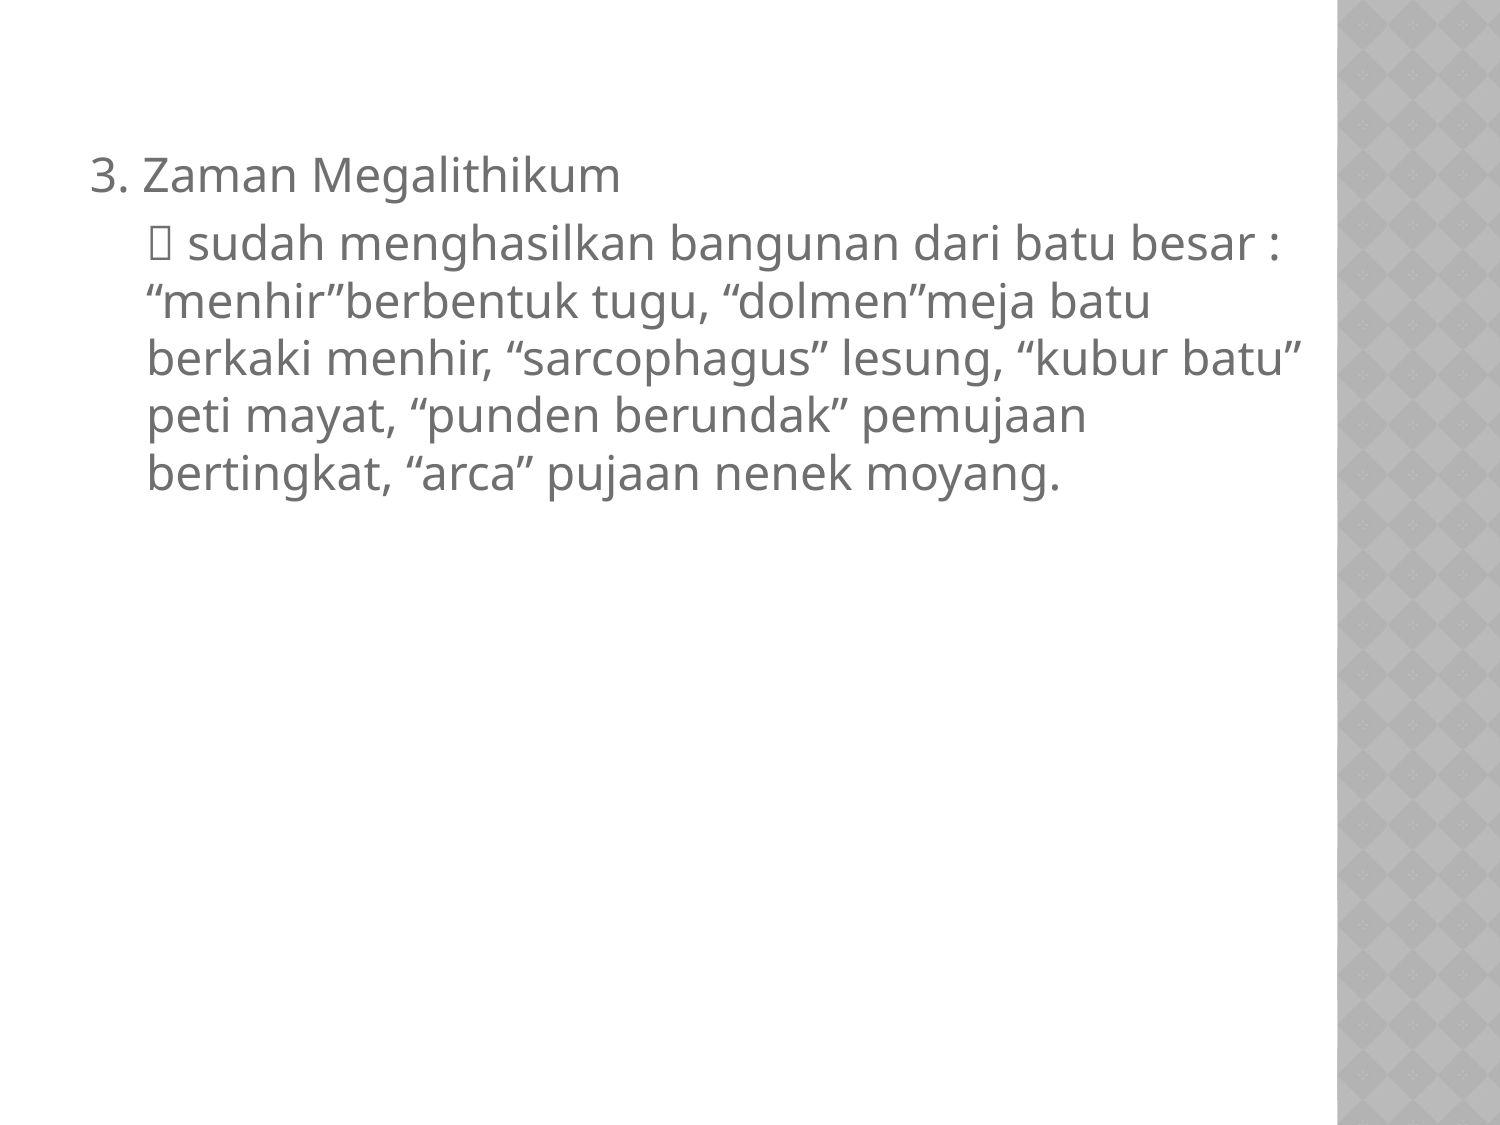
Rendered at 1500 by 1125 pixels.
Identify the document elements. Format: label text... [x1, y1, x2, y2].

list 3. Zaman Megalithikum  sudah menghasilkan bangunan dari batu besar : “menhir”berbentuk tugu, “dolmen”meja batu berkaki menhir, “sarcophagus” lesung, “kubur batu” peti mayat, “punden berundak” pemujaan bertingkat, “arca” pujaan nenek moyang. [75, 137, 1338, 1005]
